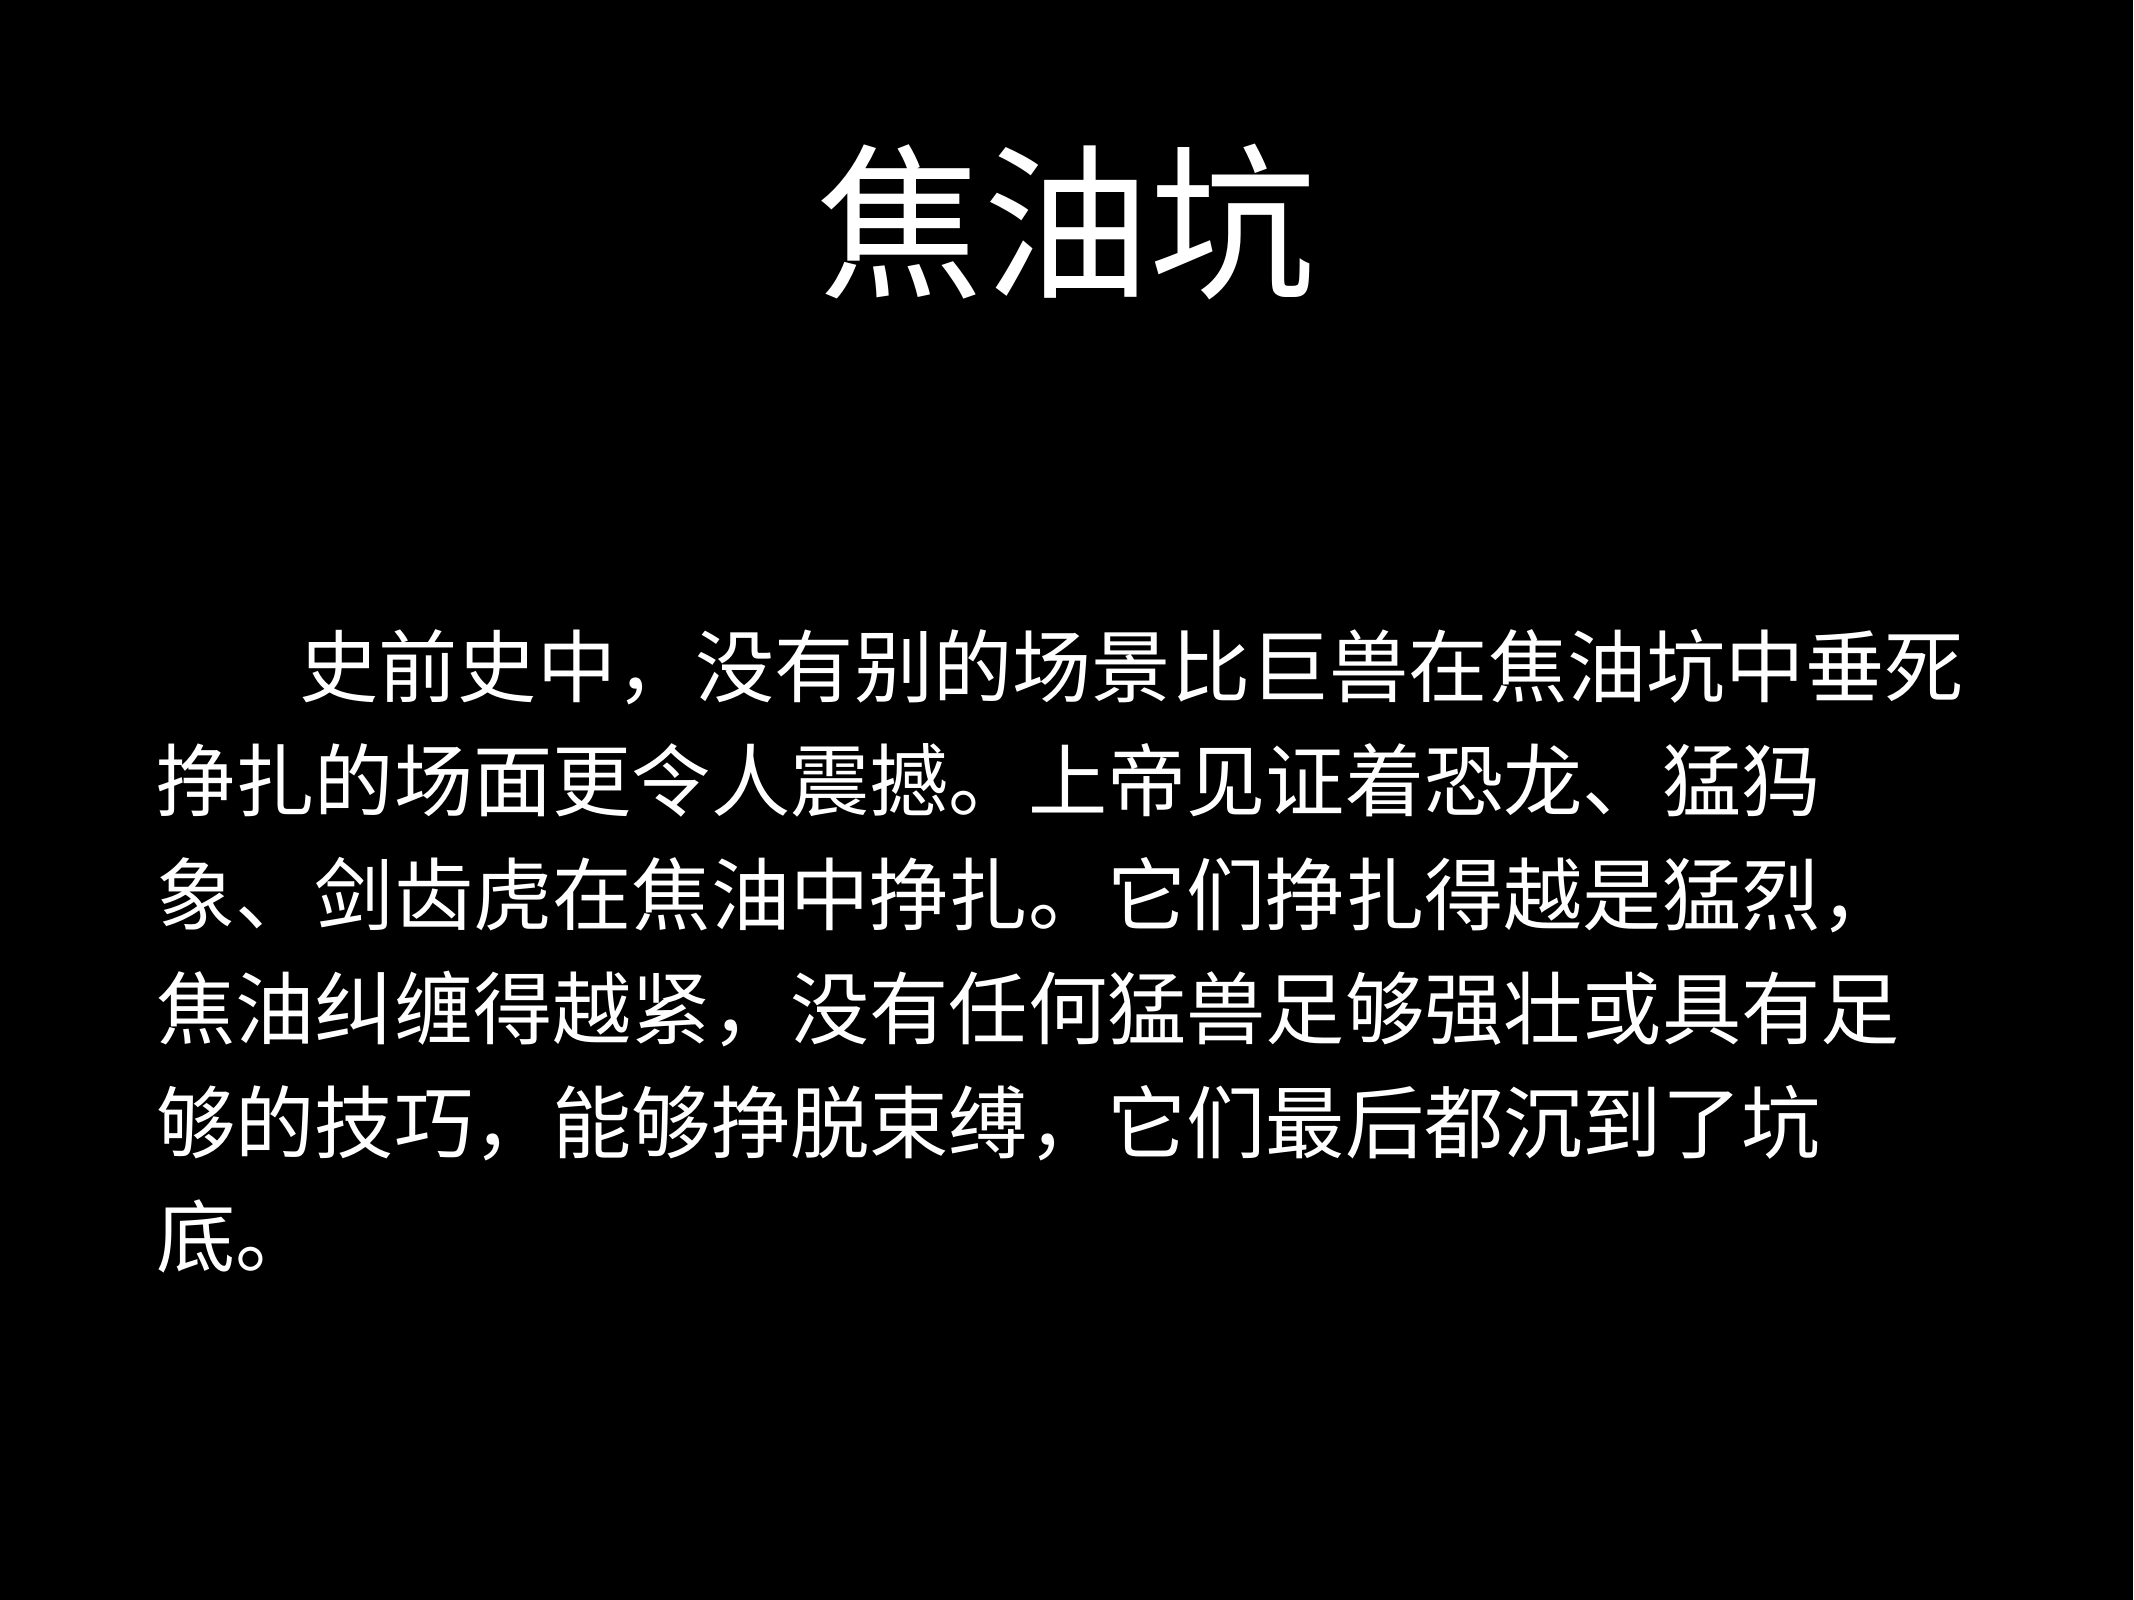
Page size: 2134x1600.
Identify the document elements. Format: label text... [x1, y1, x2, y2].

title 焦油坑 [155, 41, 1978, 397]
list 史前史中，没有别的场景比巨兽在焦油坑中垂死挣扎的场面更令人震撼。上帝见证着恐龙、猛犸象、剑齿虎在焦油中挣扎。它们挣扎得越是猛烈，焦油纠缠得越紧，没有任何猛兽足够强壮或具有足够的技巧，能够挣脱束缚，它们最后都沉到了坑底。 [155, 424, 1978, 1457]
